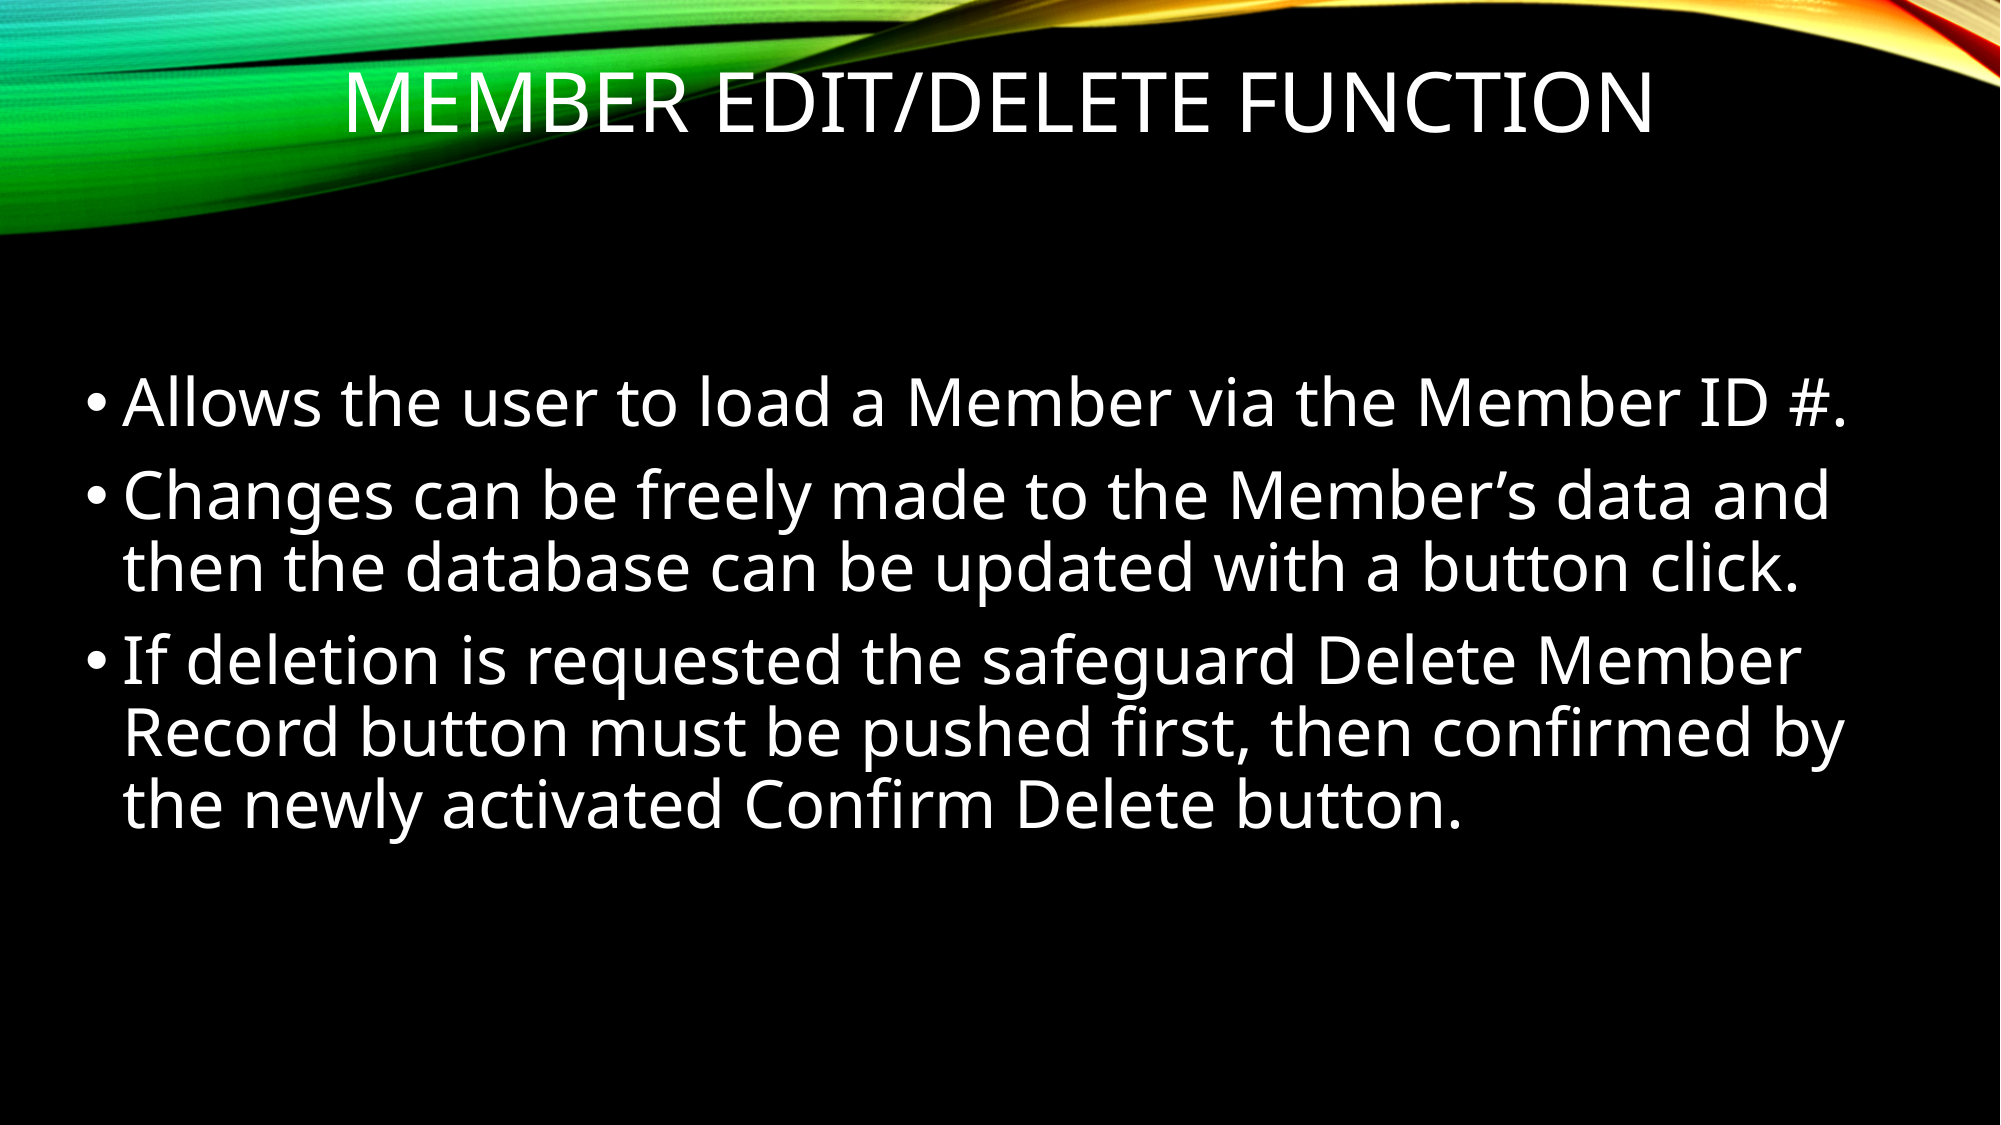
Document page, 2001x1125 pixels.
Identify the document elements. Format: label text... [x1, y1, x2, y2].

title Member edit/delete function [156, 0, 1844, 213]
picture [0, 0, 2000, 237]
list Allows the user to load a Member via the Member ID #. Changes can be freely made to the Member’s data and then the database can be updated with a button click. If deletion is requested the safeguard Delete Member Record button must be pushed first, then confirmed by the newly activated Confirm Delete button. [70, 361, 1930, 1022]
